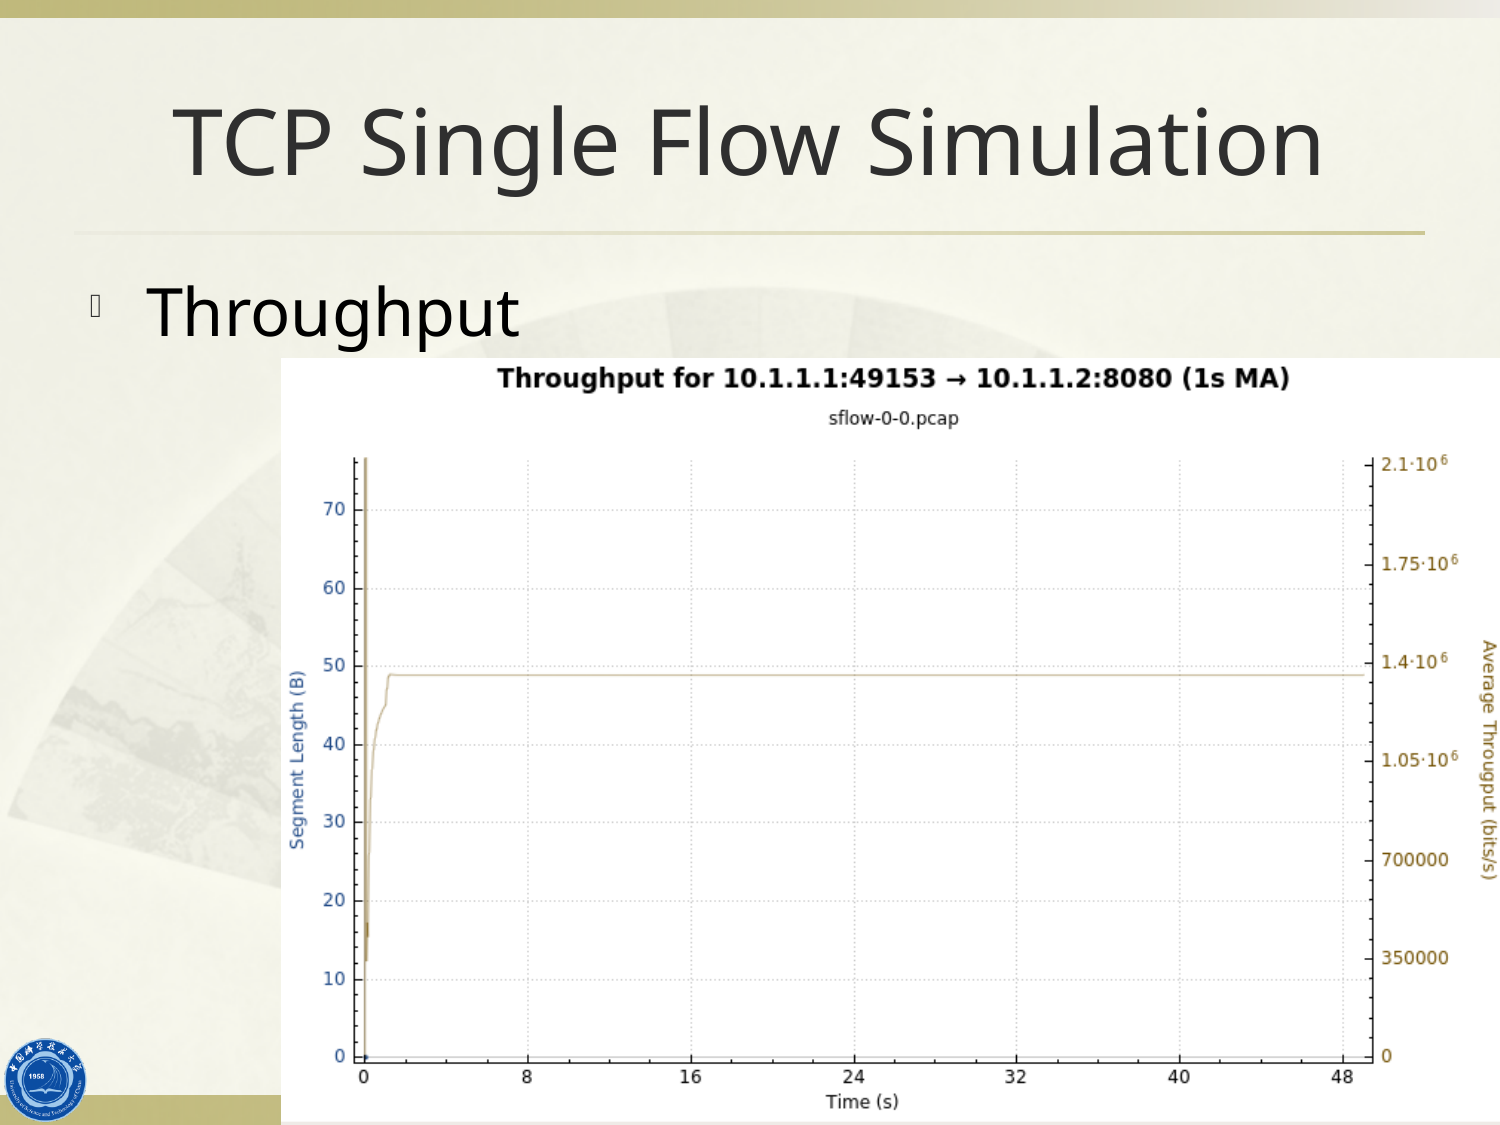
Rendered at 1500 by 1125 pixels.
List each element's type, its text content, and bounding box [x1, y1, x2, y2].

list Throughput [75, 262, 1425, 1032]
picture [0, 1034, 90, 1125]
title TCP Single Flow Simulation [75, 45, 1425, 233]
picture [280, 358, 1500, 1125]
